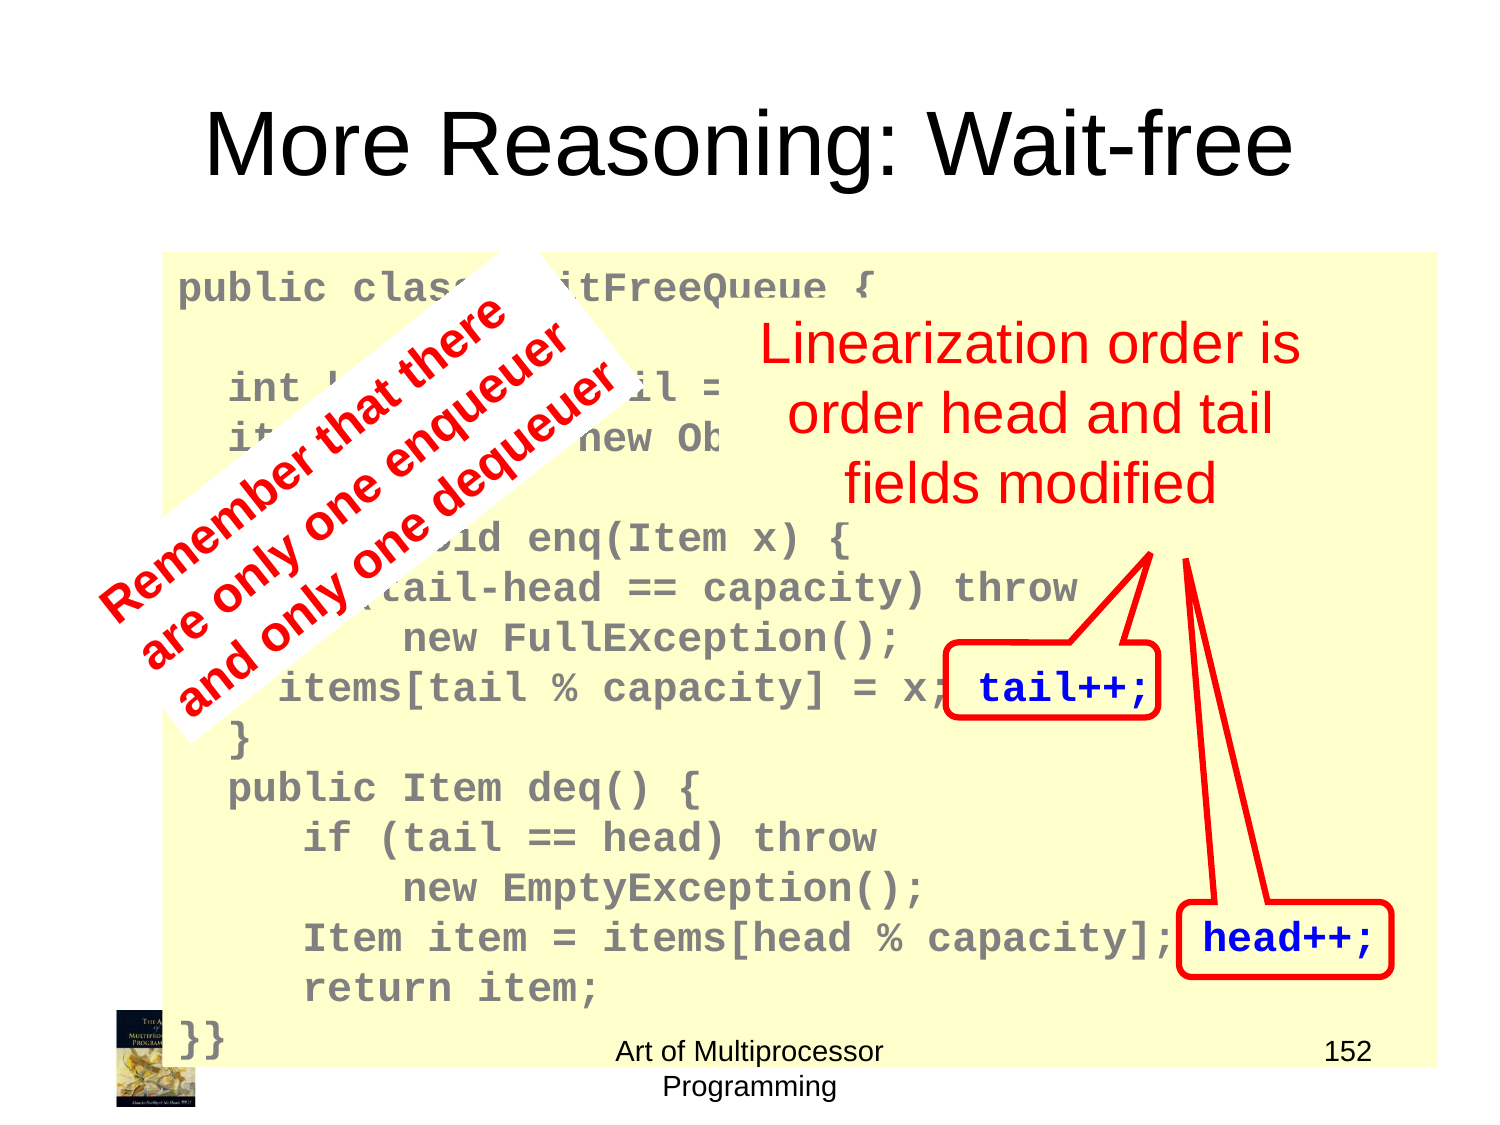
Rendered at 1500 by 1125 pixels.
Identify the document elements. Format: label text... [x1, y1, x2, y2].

text_box public class WaitFreeQueue { int head = 0, tail = 0; items = (T[]) new Object[capacity]; public void enq(Item x) { if (tail-head == capacity) throw new FullException(); items[tail % capacity] = x; tail++; } public Item deq() { if (tail == head) throw new EmptyException(); Item item = items[head % capacity]; head++; return item; }} [162, 252, 1438, 1068]
footer Art of Multiprocessor Programming [512, 1024, 988, 1101]
text_box [945, 553, 1159, 718]
picture [107, 1010, 204, 1107]
text_box Linearization order is order head and tail fields modified [718, 297, 1344, 523]
slide_number 152 [1074, 1024, 1388, 1101]
text_box Remember that there are only one enqueuer and only one dequeuer [70, 233, 645, 744]
title More Reasoning: Wait-free [74, 44, 1426, 233]
text_box [1179, 558, 1392, 978]
